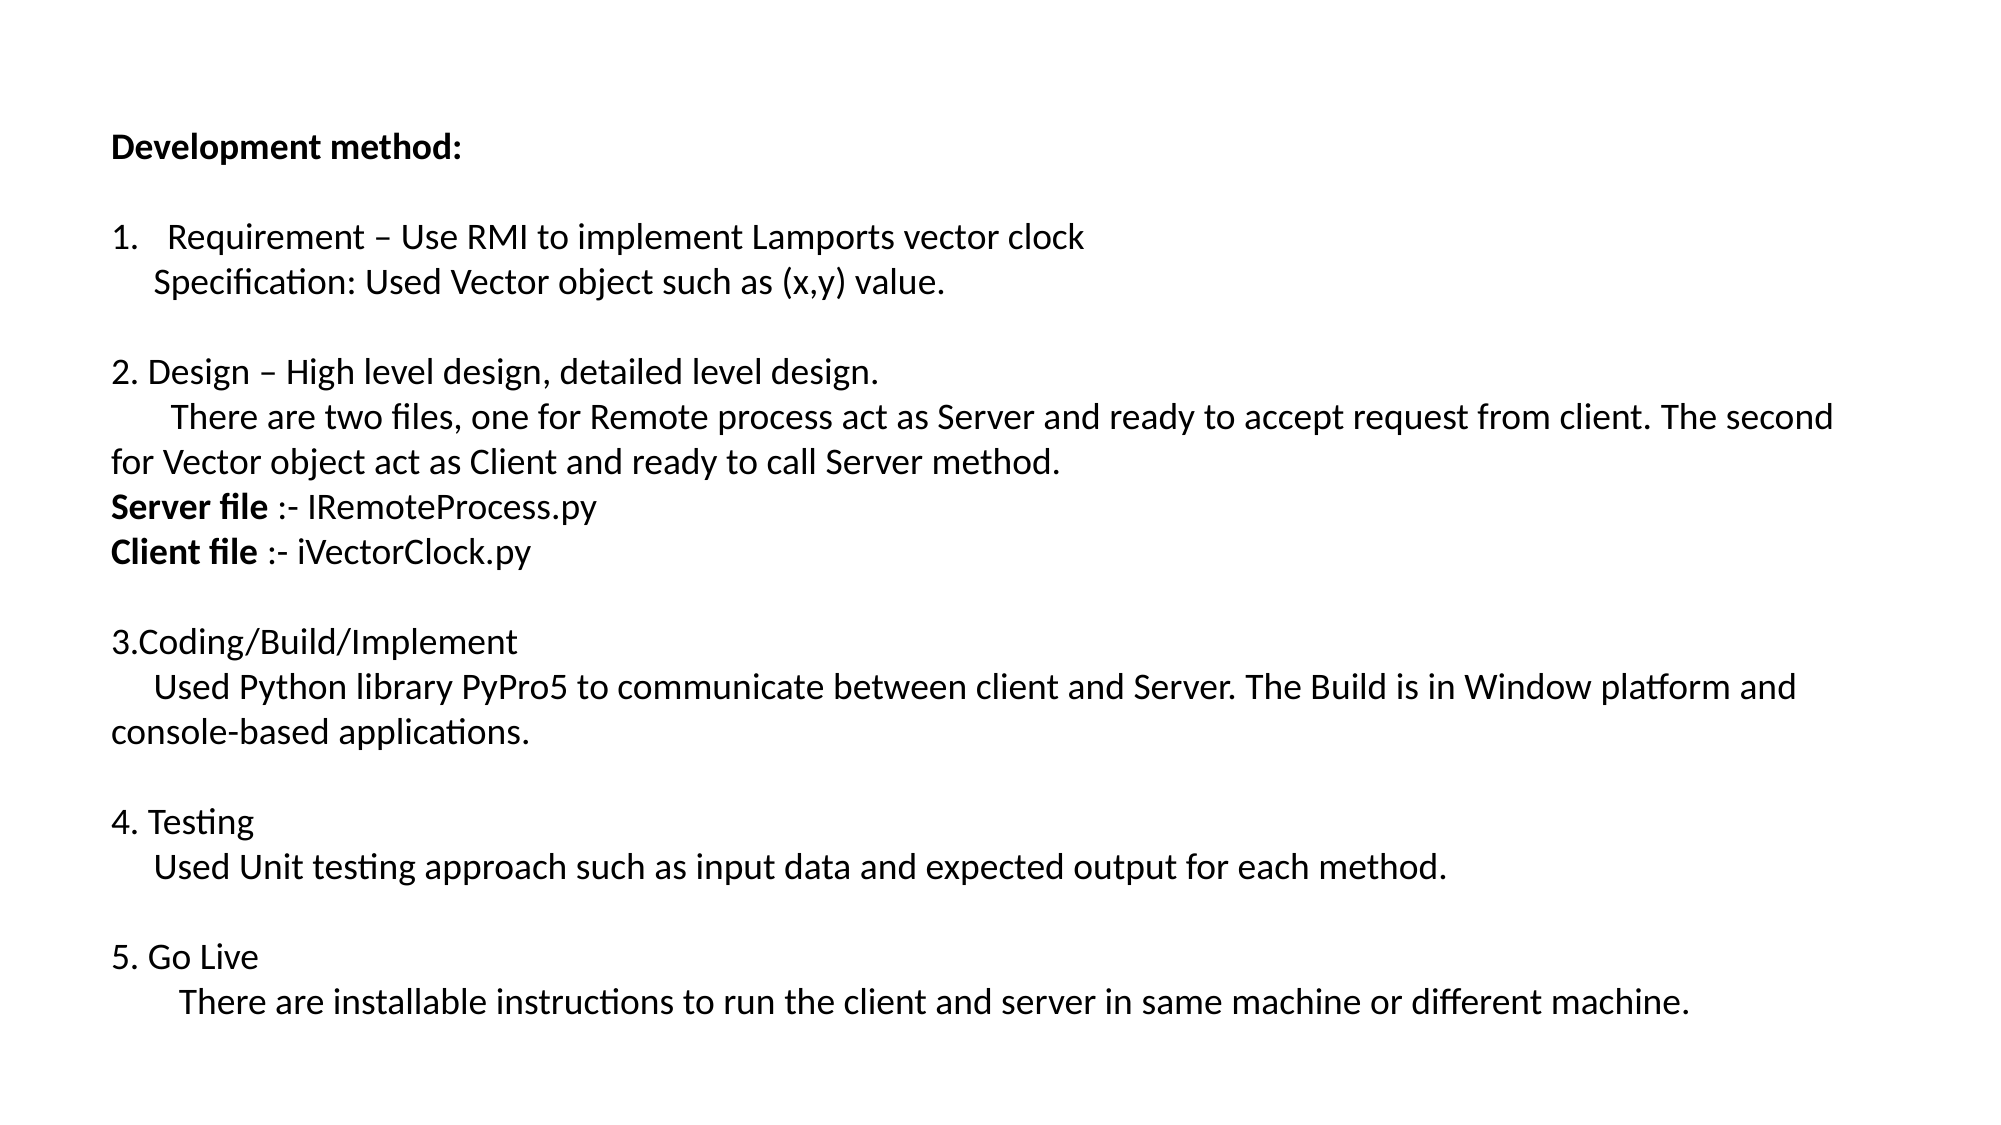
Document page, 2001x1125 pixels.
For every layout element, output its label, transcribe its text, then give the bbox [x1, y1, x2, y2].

text_box Development method: Requirement – Use RMI to implement Lamports vector clock Specification: Used Vector object such as (x,y) value. 2. Design – High level design, detailed level design. There are two files, one for Remote process act as Server and ready to accept request from client. The second for Vector object act as Client and ready to call Server method. Server file :- IRemoteProcess.py Client file :- iVectorClock.py 3.Coding/Build/Implement Used Python library PyPro5 to communicate between client and Server. The Build is in Window platform and console-based applications. 4. Testing Used Unit testing approach such as input data and expected output for each method. 5. Go Live There are installable instructions to run the client and server in same machine or different machine. [96, 115, 1862, 1030]
